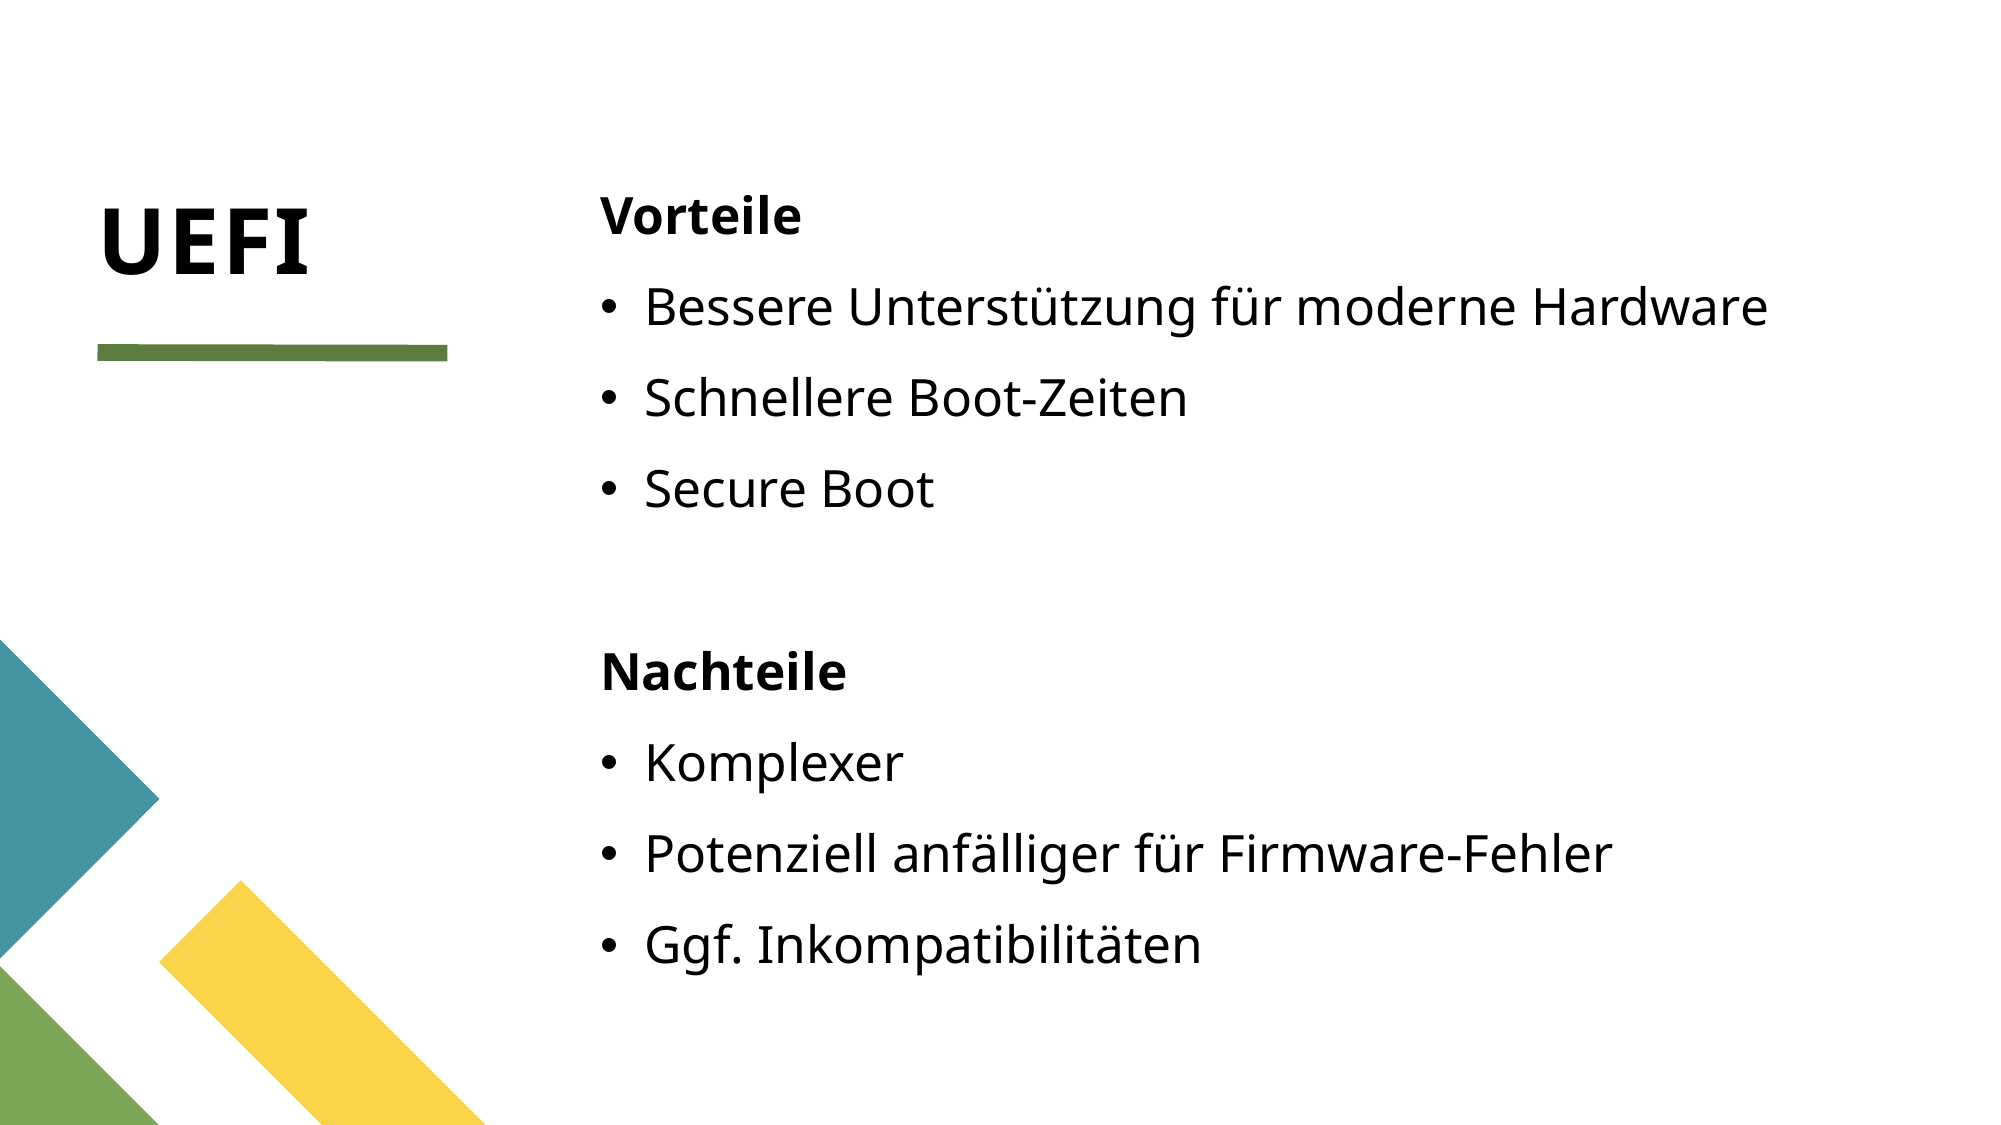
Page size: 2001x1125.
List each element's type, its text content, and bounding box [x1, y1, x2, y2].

list Vorteile Bessere Unterstützung für moderne Hardware Schnellere Boot-Zeiten Secure Boot Nachteile Komplexer Potenziell anfälliger für Firmware-Fehler Ggf. Inkompatibilitäten [600, 152, 1882, 982]
title UEFI [97, 16, 1882, 293]
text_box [0, 639, 486, 1125]
